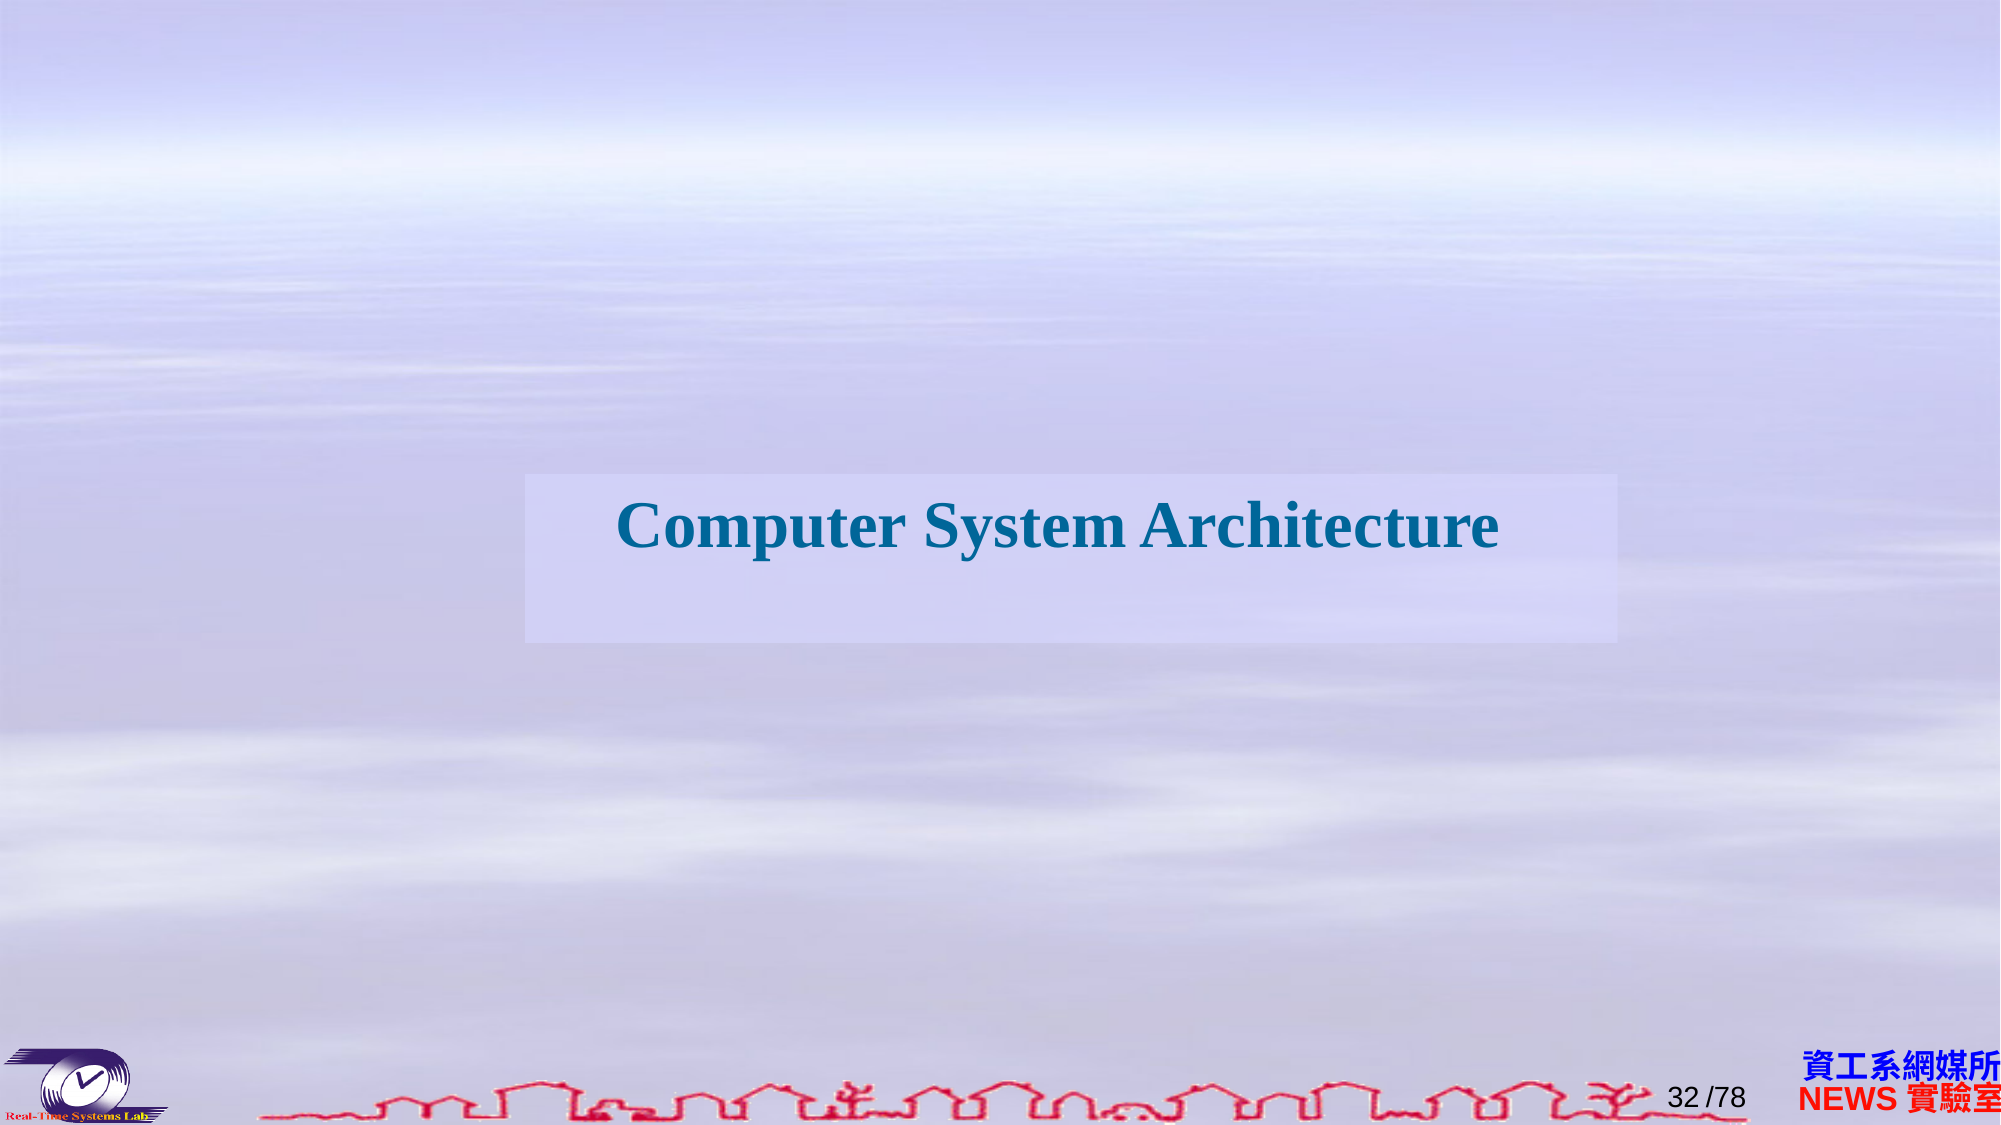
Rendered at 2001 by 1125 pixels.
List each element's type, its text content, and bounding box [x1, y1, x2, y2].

picture [1919, 1055, 1924, 1070]
slide_number 31 [1248, 1070, 1715, 1125]
picture [1924, 1055, 1930, 1070]
list Computer System Architecture [525, 473, 1618, 643]
footer /78 [1715, 1070, 2000, 1125]
picture [0, 0, 2001, 1125]
